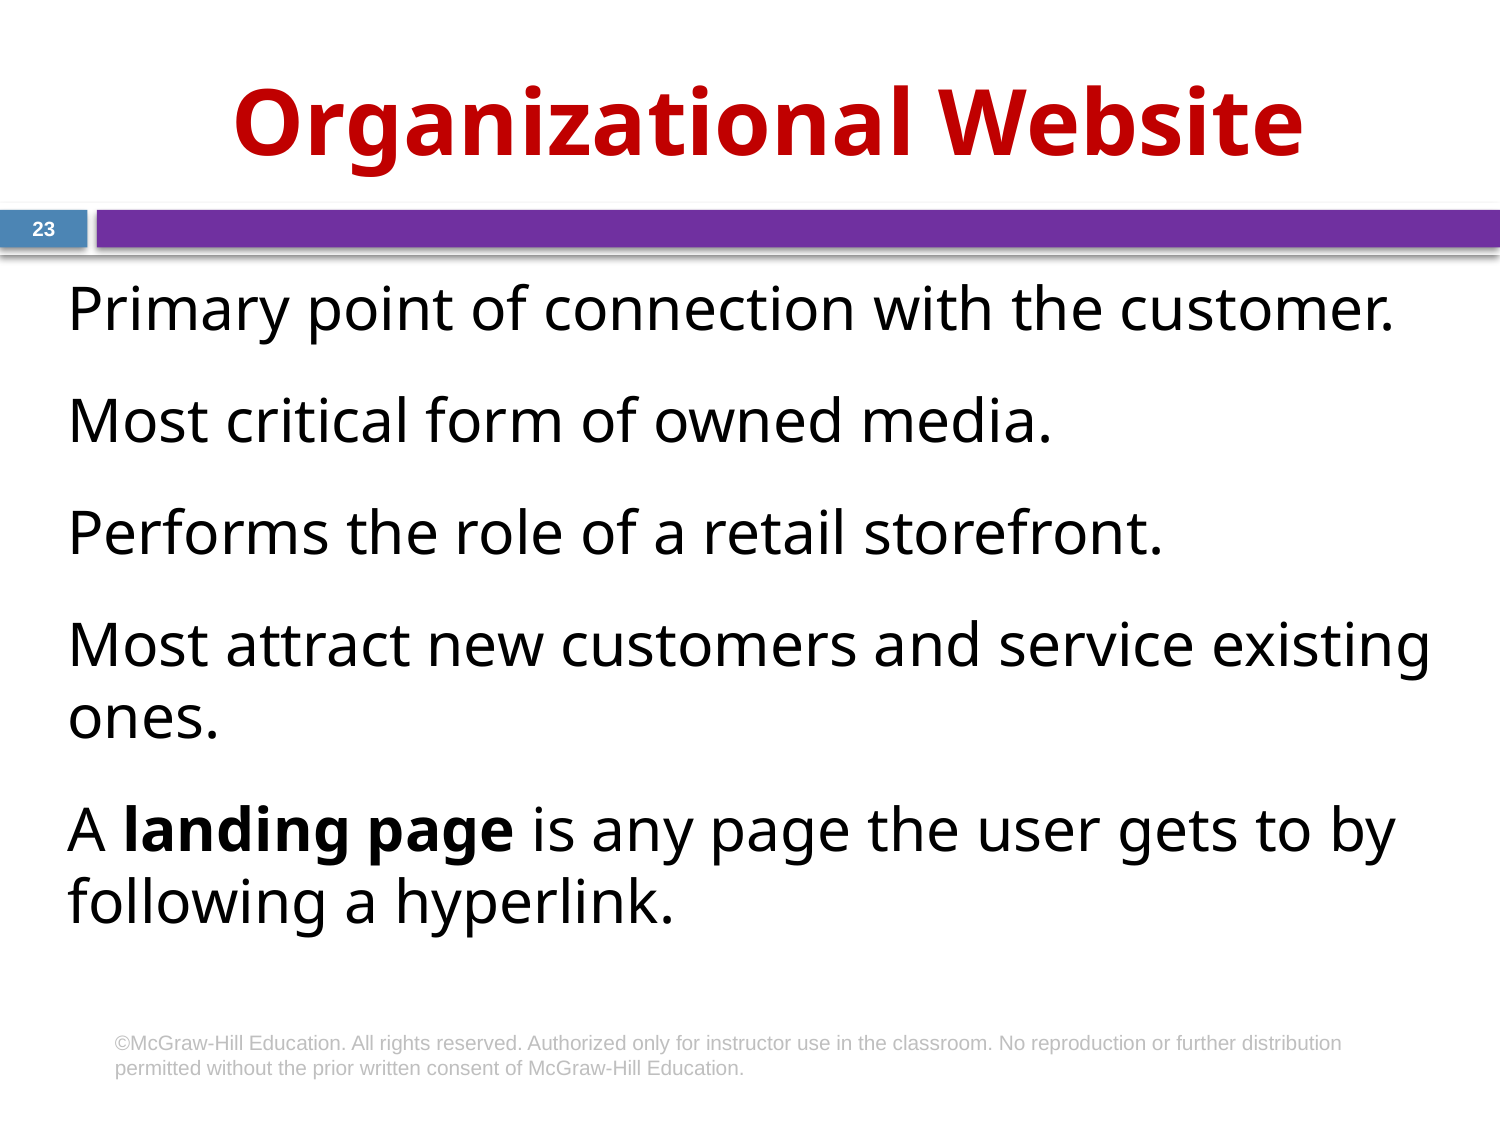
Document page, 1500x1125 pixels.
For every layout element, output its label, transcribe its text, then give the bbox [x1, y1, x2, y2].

list Primary point of connection with the customer. Most critical form of owned media. Performs the role of a retail storefront. Most attract new customers and service existing ones. A landing page is any page the user gets to by following a hyperlink. [52, 262, 1456, 1001]
title Organizational Website [100, 37, 1439, 201]
footer ©McGraw-Hill Education. All rights reserved. Authorized only for instructor use in the classroom. No reproduction or further distribution permitted without the prior written consent of McGraw-Hill Education. [99, 1025, 1438, 1085]
slide_number 23 [0, 208, 88, 249]
